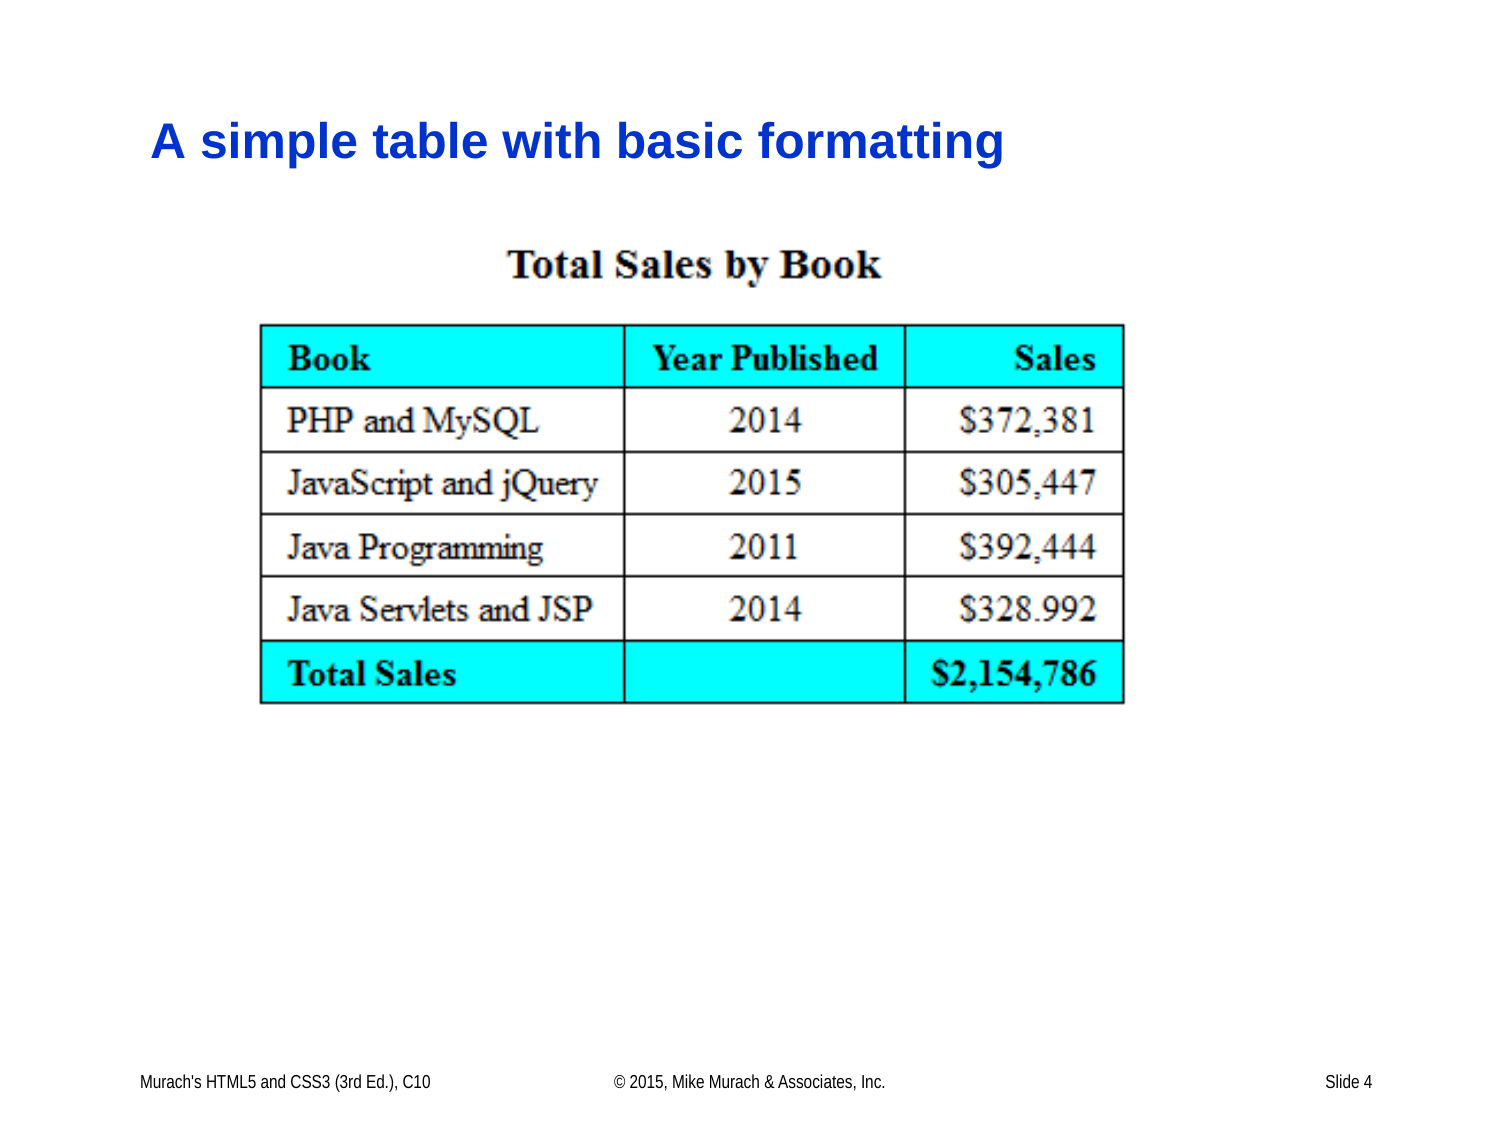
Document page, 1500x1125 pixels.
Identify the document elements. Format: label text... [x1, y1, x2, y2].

footer © 2015, Mike Murach & Associates, Inc. [474, 1025, 1025, 1100]
picture [149, 212, 1238, 753]
slide_number Slide 4 [1074, 1025, 1388, 1100]
slide_number Murach's HTML5 and CSS3 (3rd Ed.), C10 [125, 1025, 450, 1100]
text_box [149, 112, 1348, 183]
